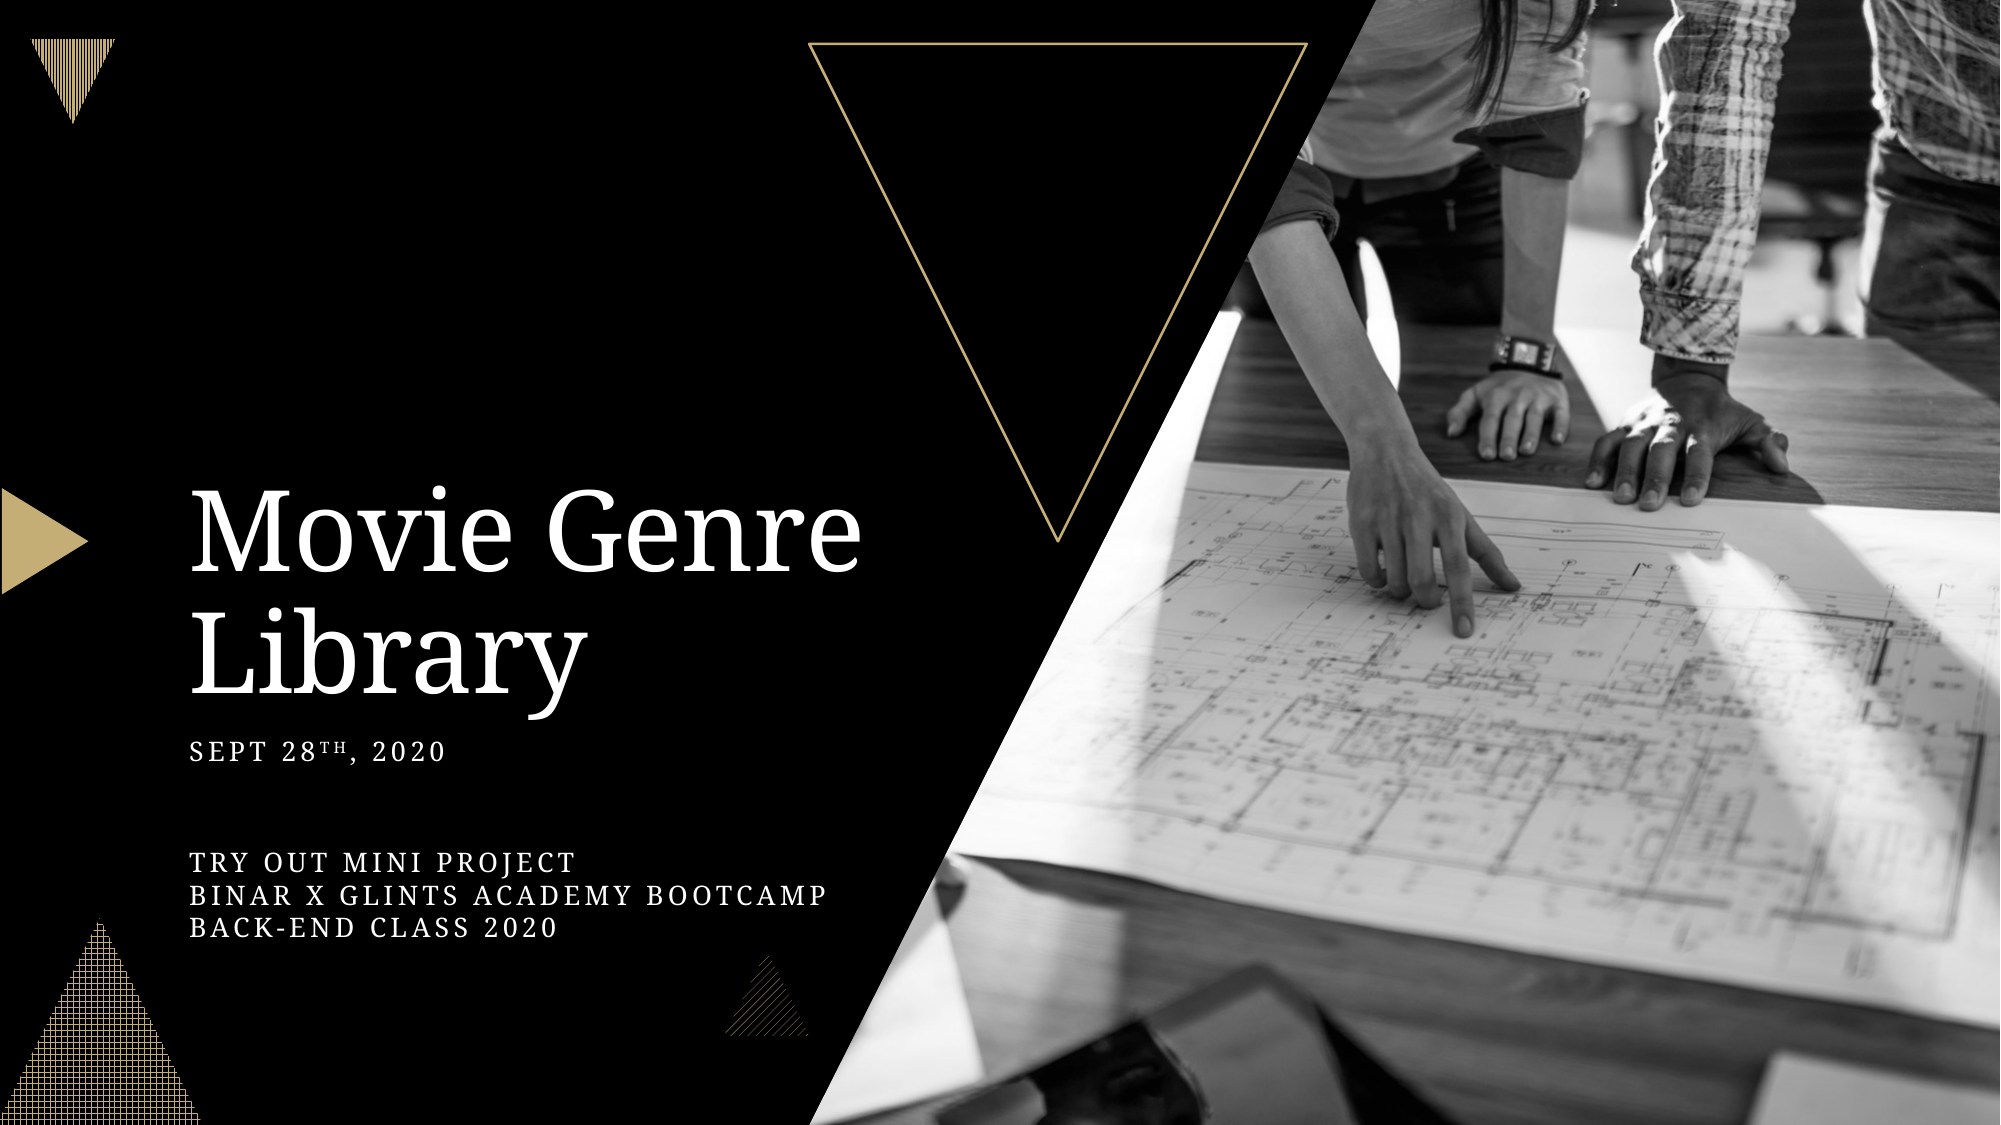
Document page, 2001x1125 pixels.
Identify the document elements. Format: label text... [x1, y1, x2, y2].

picture [808, 0, 2000, 1125]
subtitle Sept 28th, 2020 Try out Mini project Binar X Glints Academy Bootcamp Back-end Class 2020 [174, 726, 806, 953]
title Movie Genre Library [173, 140, 806, 726]
